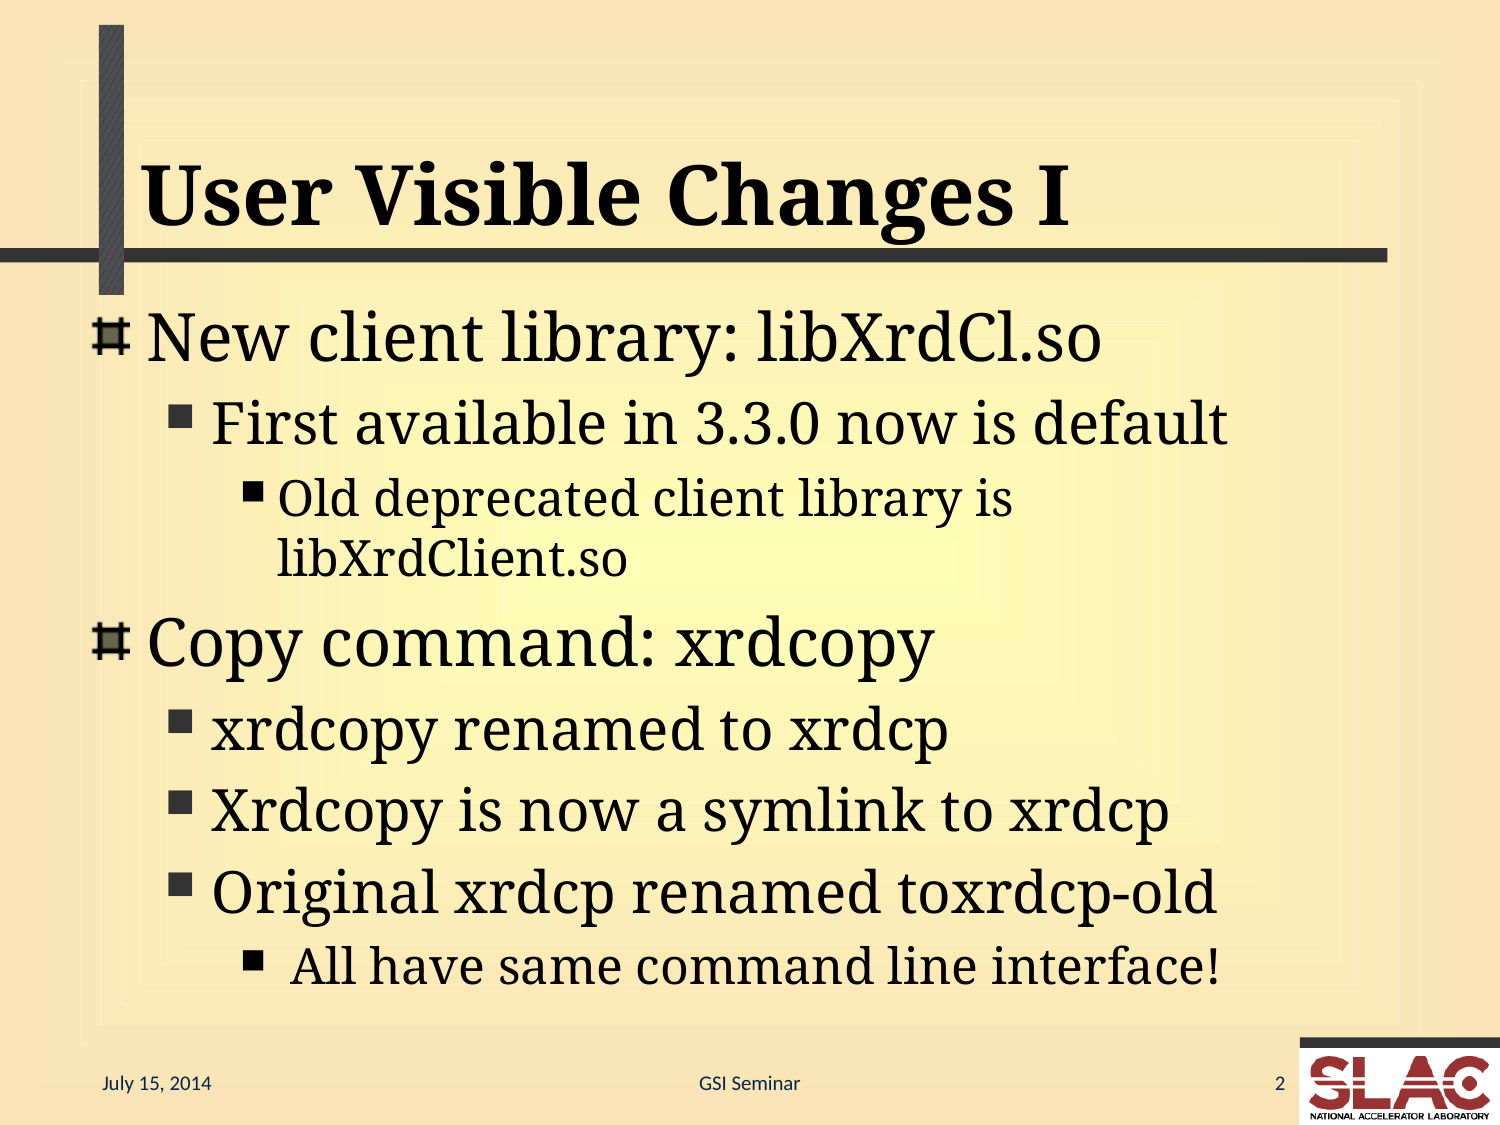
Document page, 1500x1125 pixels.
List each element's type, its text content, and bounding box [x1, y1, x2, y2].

title User Visible Changes I [124, 62, 1380, 251]
picture [1299, 1048, 1500, 1125]
picture [90, 315, 130, 355]
picture [90, 620, 130, 660]
list New client library: libXrdCl.so First available in 3.3.0 now is default Old deprecated client library is libXrdClient.so Copy command: xrdcopy xrdcopy renamed to xrdcp Xrdcopy is now a symlink to xrdcp Original xrdcp renamed toxrdcp-old All have same command line interface! [74, 287, 1388, 1001]
